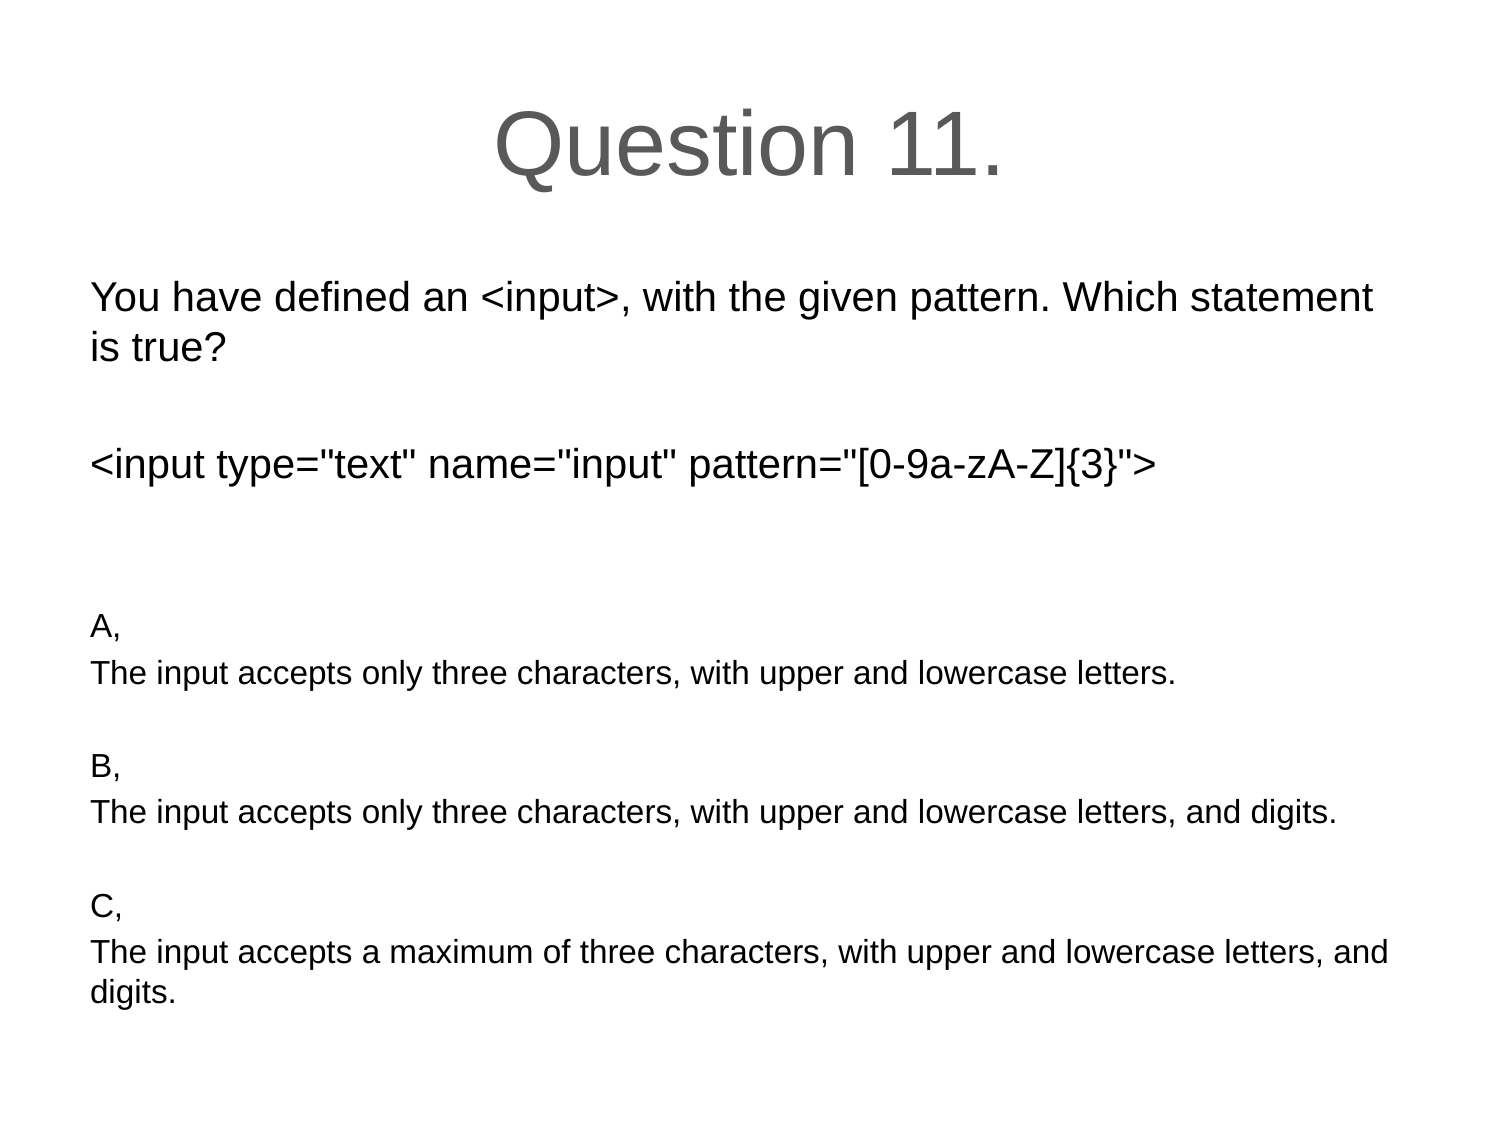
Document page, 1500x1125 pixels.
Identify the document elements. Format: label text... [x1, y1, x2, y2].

title Question 11. [75, 45, 1425, 233]
list You have defined an <input>, with the given pattern. Which statement is true? <input type="text" name="input" pattern="[0-9a-zA-Z]{3}"> A, The input accepts only three characters, with upper and lowercase letters. B, The input accepts only three characters, with upper and lowercase letters, and digits. C, The input accepts a maximum of three characters, with upper and lowercase letters, and digits. [75, 262, 1425, 1005]
